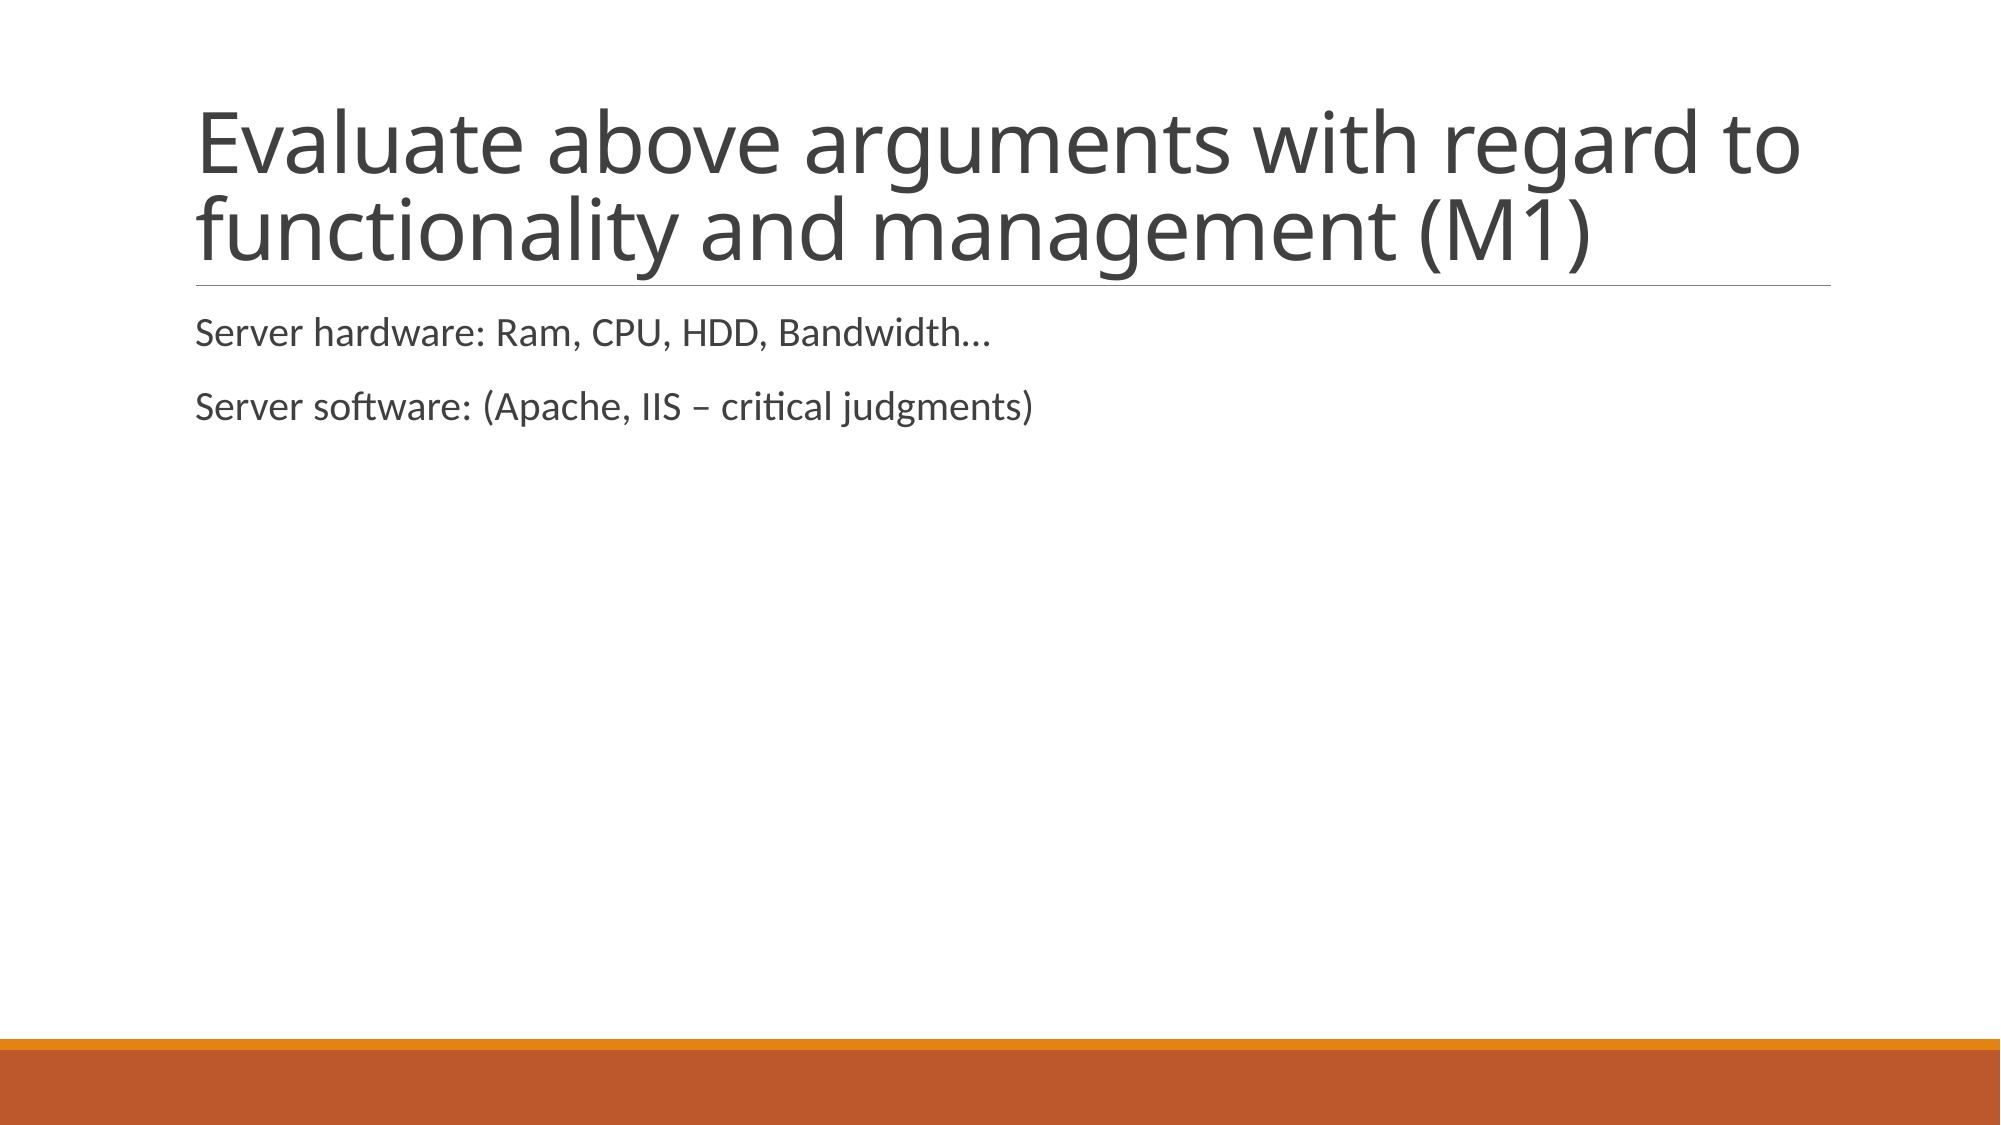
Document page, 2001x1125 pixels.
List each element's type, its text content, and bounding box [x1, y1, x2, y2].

list Server hardware: Ram, CPU, HDD, Bandwidth… Server software: (Apache, IIS – critical judgments) [180, 302, 1830, 963]
title Evaluate above arguments with regard to functionality and management (M1) [180, 47, 1830, 285]
